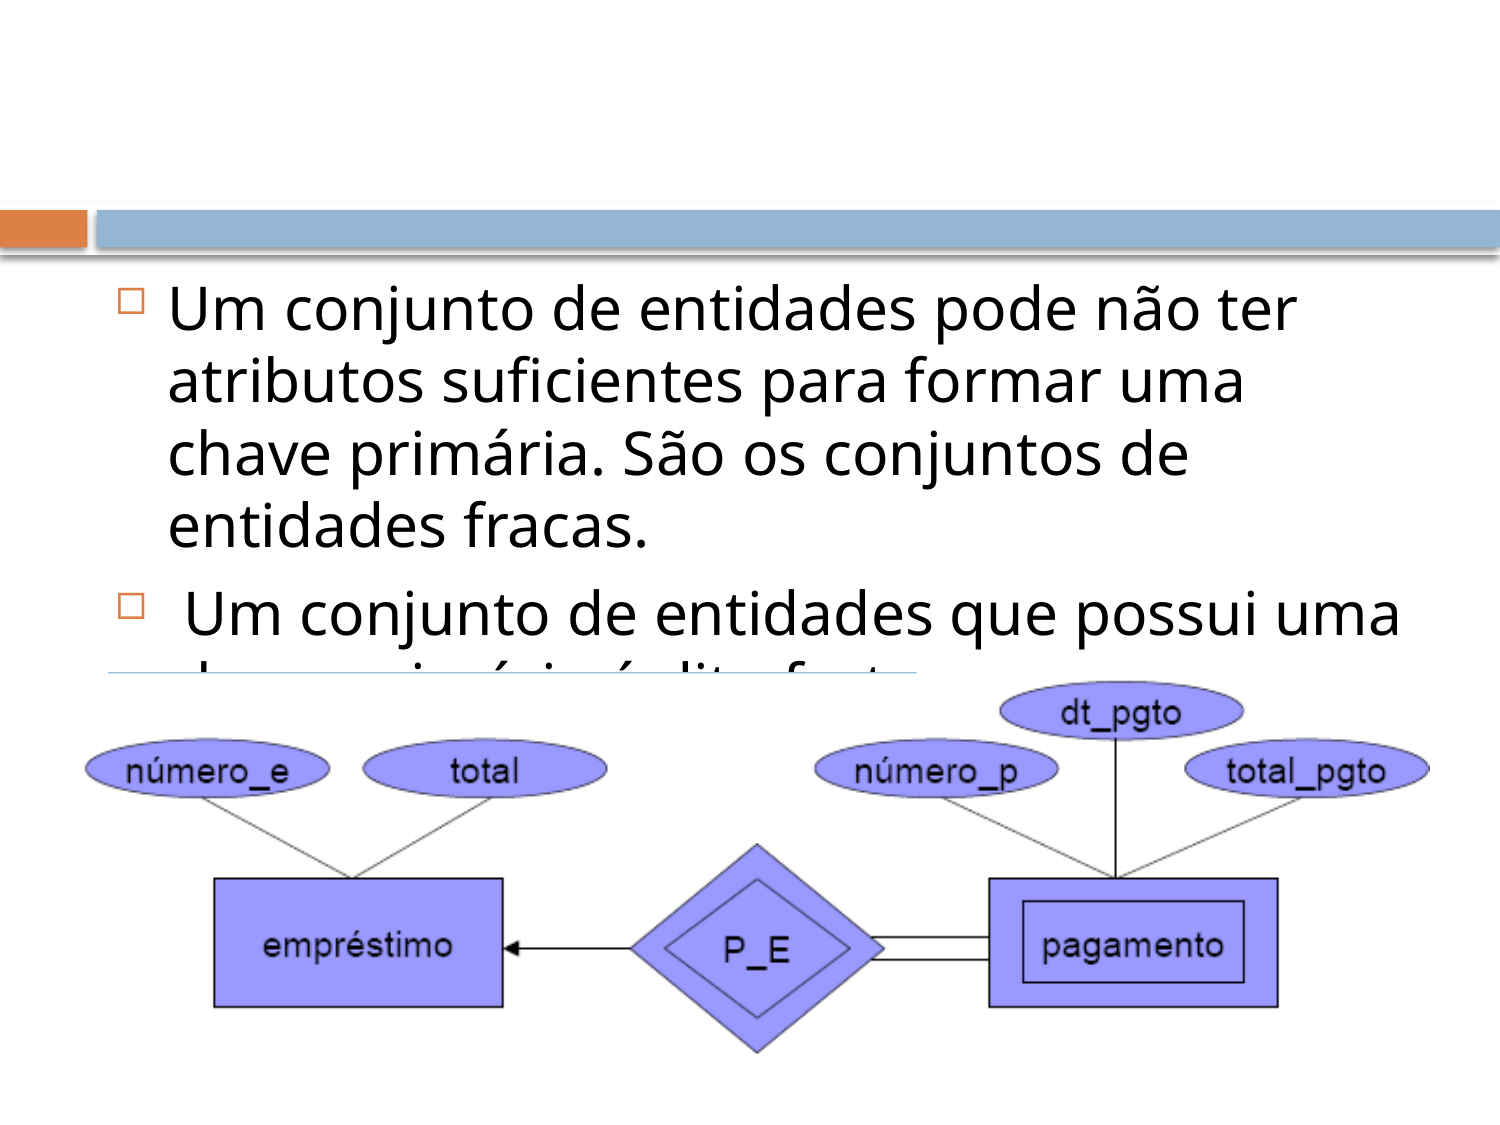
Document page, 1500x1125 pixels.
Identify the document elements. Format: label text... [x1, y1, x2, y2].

list Um conjunto de entidades pode não ter atributos suficientes para formar uma chave primária. São os conjuntos de entidades fracas. Um conjunto de entidades que possui uma chave primária é dito forte. [100, 262, 1438, 1000]
picture [77, 672, 1430, 1067]
